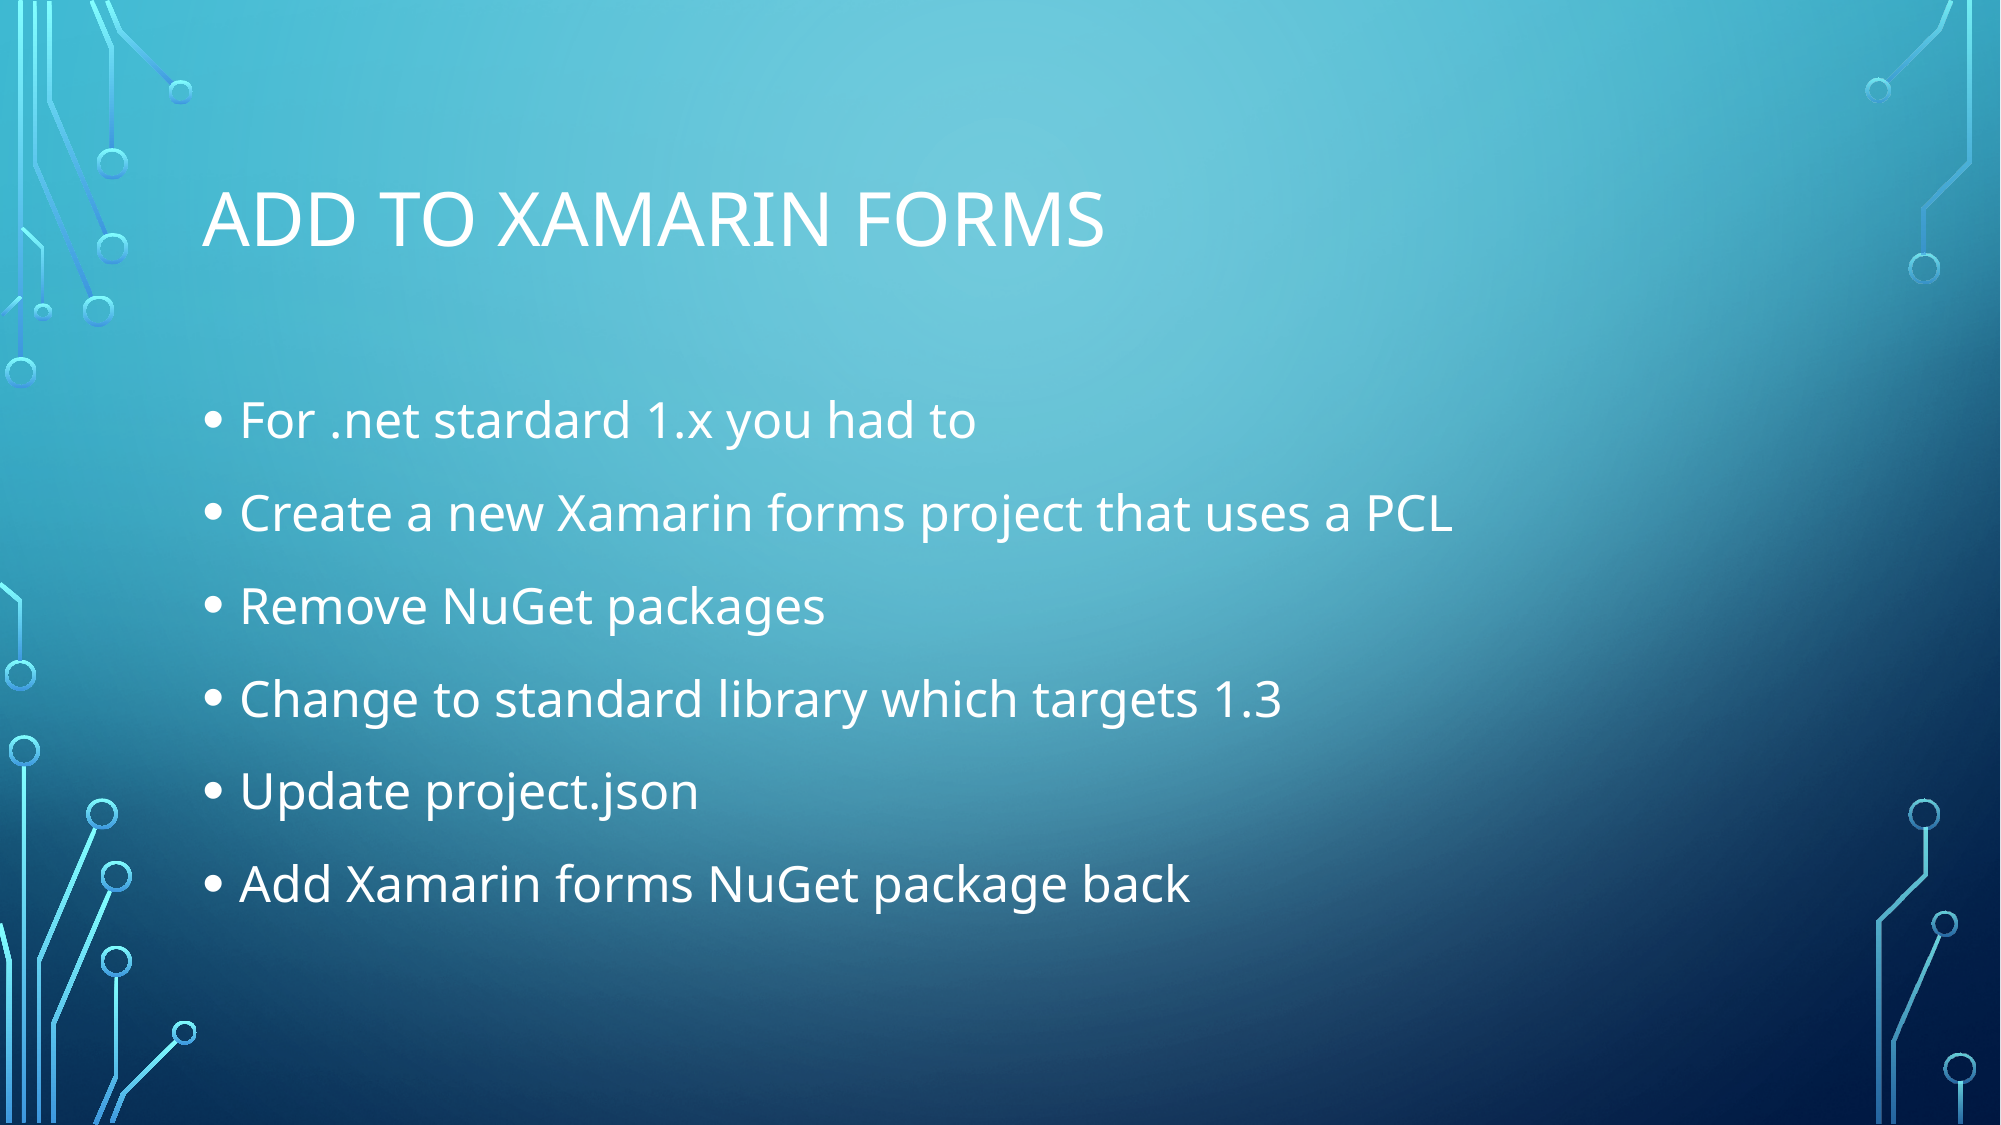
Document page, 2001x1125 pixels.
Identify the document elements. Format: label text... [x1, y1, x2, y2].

title Add to Xamarin forms [187, 101, 1813, 344]
list For .net stardard 1.x you had to Create a new Xamarin forms project that uses a PCL Remove NuGet packages Change to standard library which targets 1.3 Update project.json Add Xamarin forms NuGet package back [187, 369, 1813, 950]
